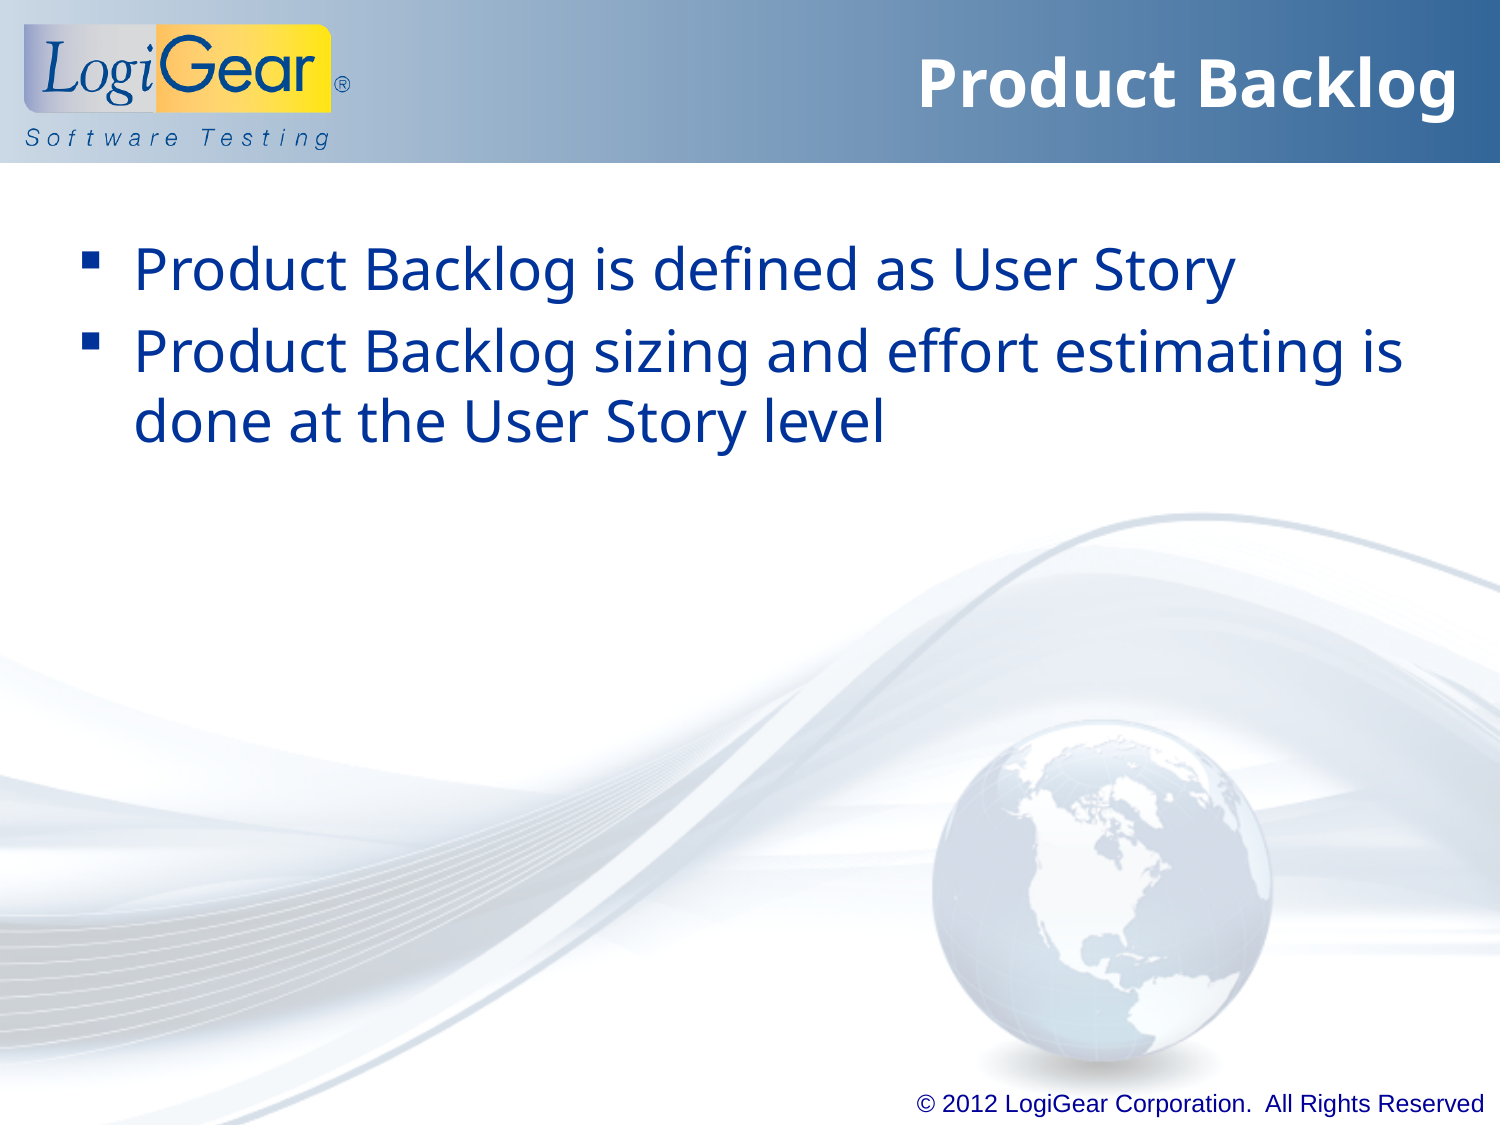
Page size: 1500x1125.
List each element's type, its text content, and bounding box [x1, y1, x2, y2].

title Product Backlog [362, 24, 1475, 138]
picture [24, 24, 350, 150]
list Product Backlog is defined as User Story Product Backlog sizing and effort estimating is done at the User Story level [62, 224, 1438, 1005]
